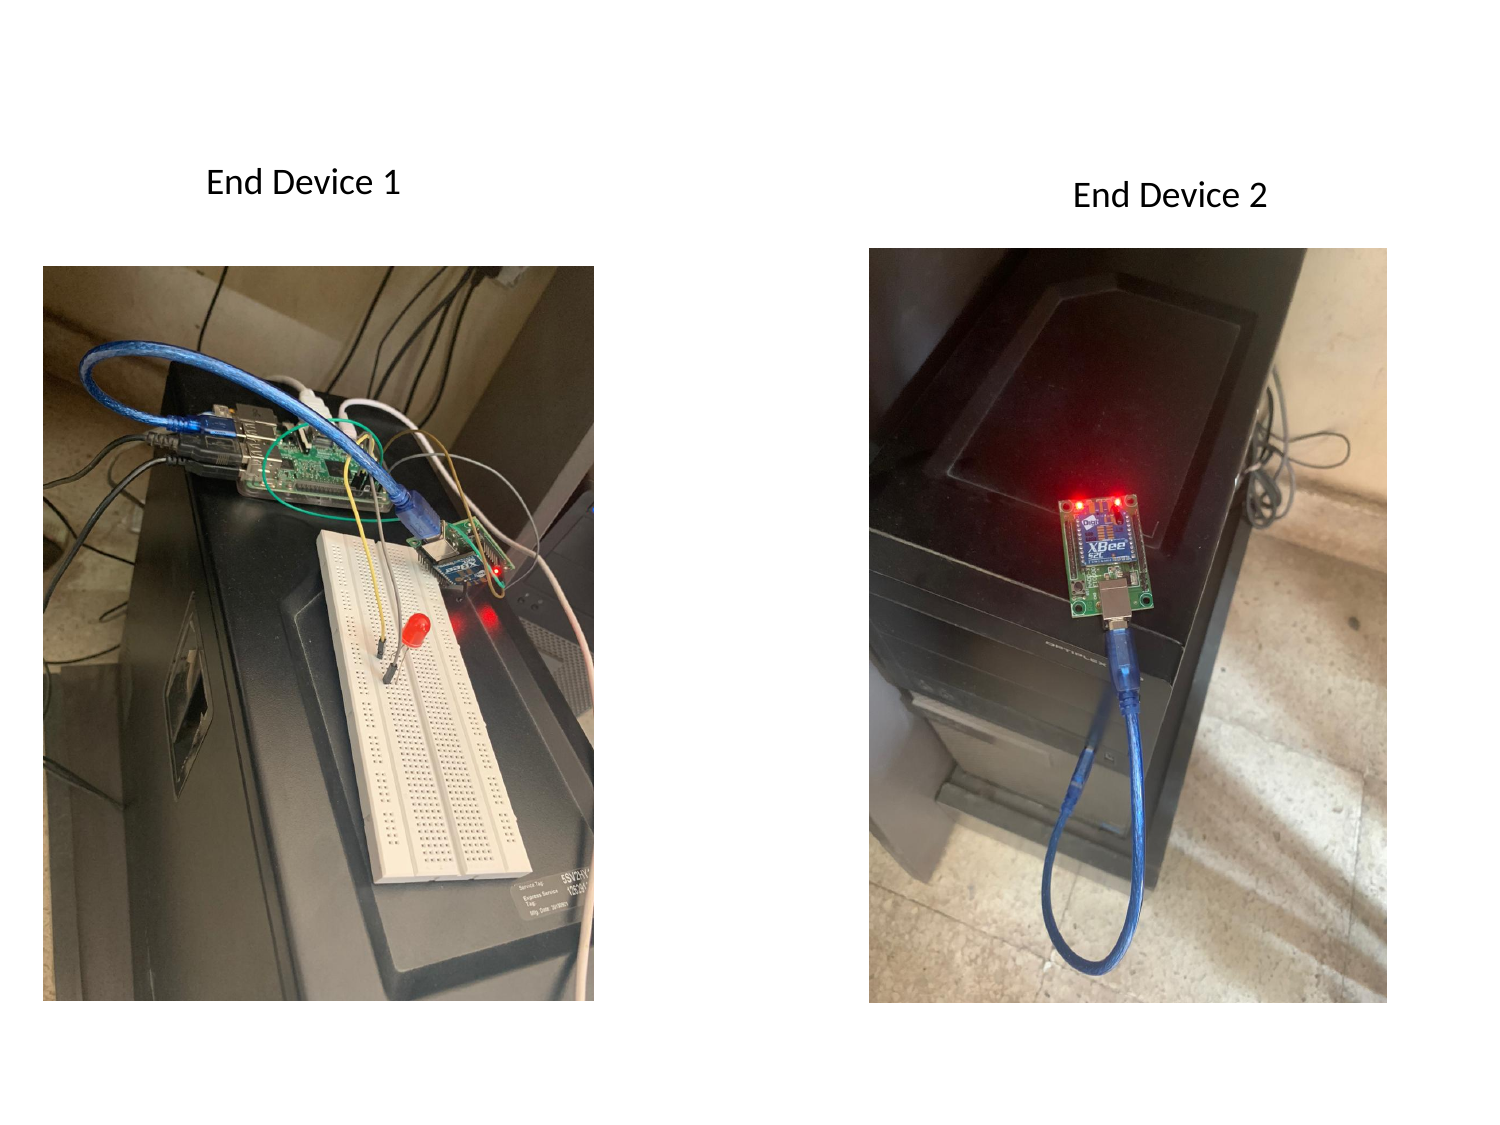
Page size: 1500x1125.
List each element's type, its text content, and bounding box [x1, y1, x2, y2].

text_box End Device 2 [1058, 162, 1284, 223]
picture [43, 266, 594, 1001]
picture [869, 248, 1387, 1003]
text_box End Device 1 [191, 149, 417, 210]
